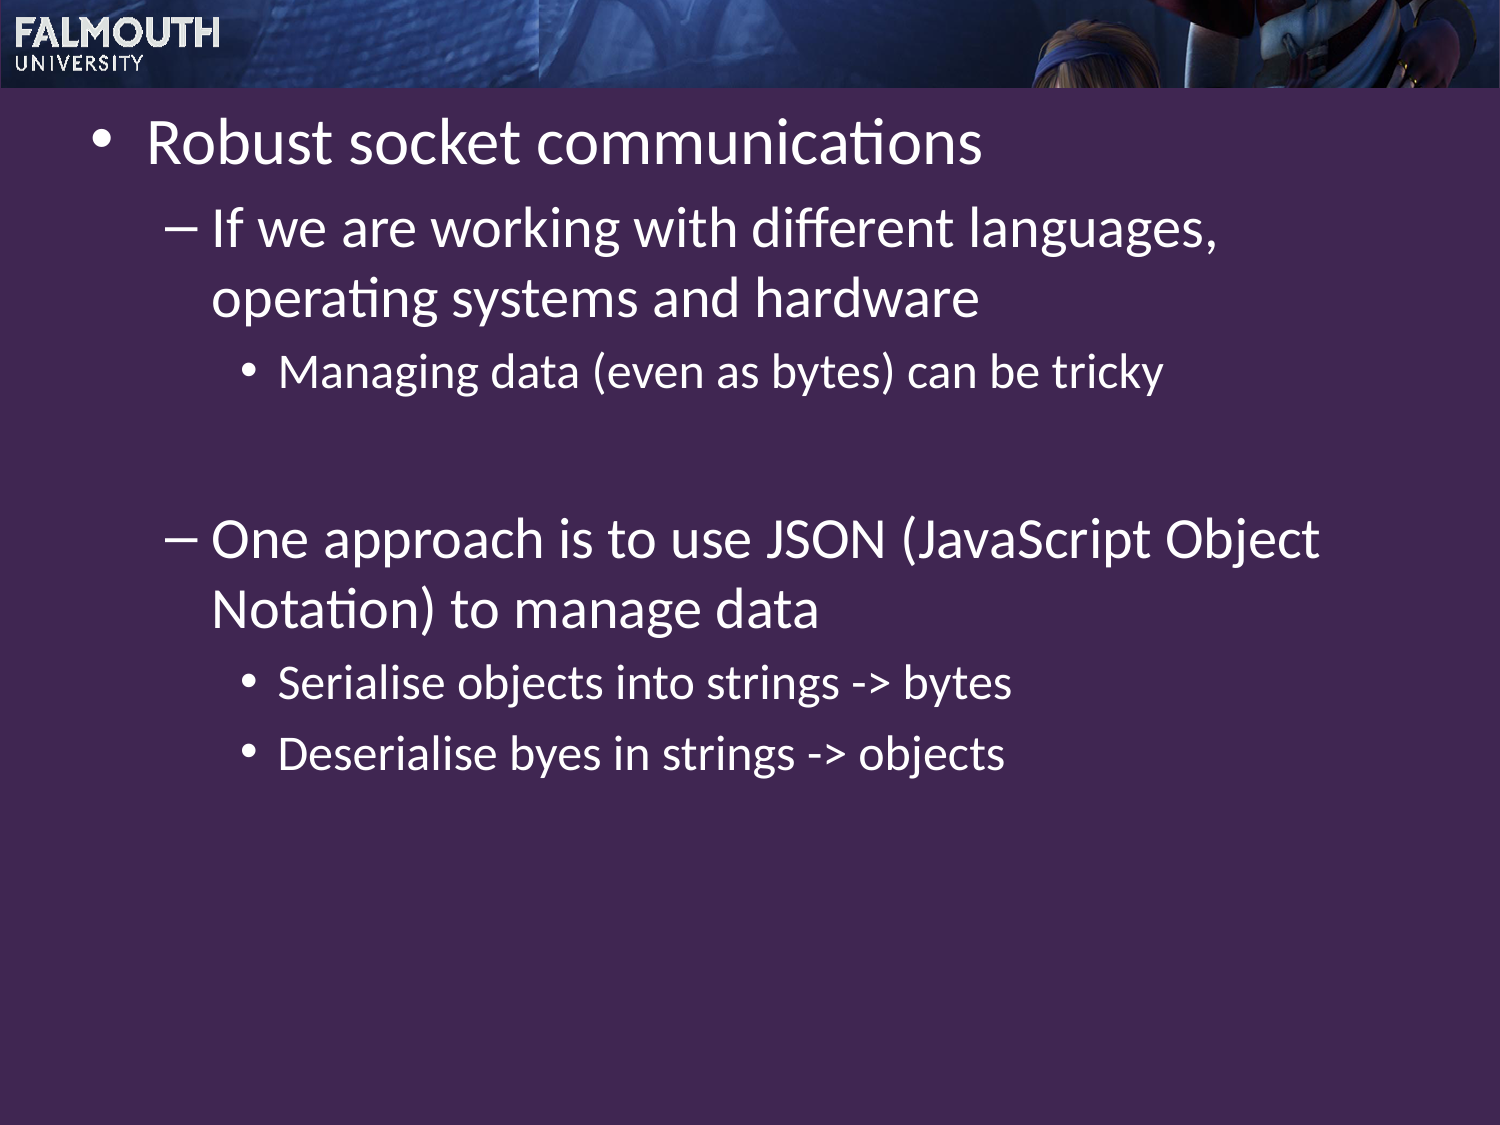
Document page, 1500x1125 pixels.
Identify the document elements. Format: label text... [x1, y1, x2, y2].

list Robust socket communications If we are working with different languages, operating systems and hardware Managing data (even as bytes) can be tricky One approach is to use JSON (JavaScript Object Notation) to manage data Serialise objects into strings -> bytes Deserialise byes in strings -> objects [75, 90, 1425, 1071]
picture [0, 0, 1500, 90]
